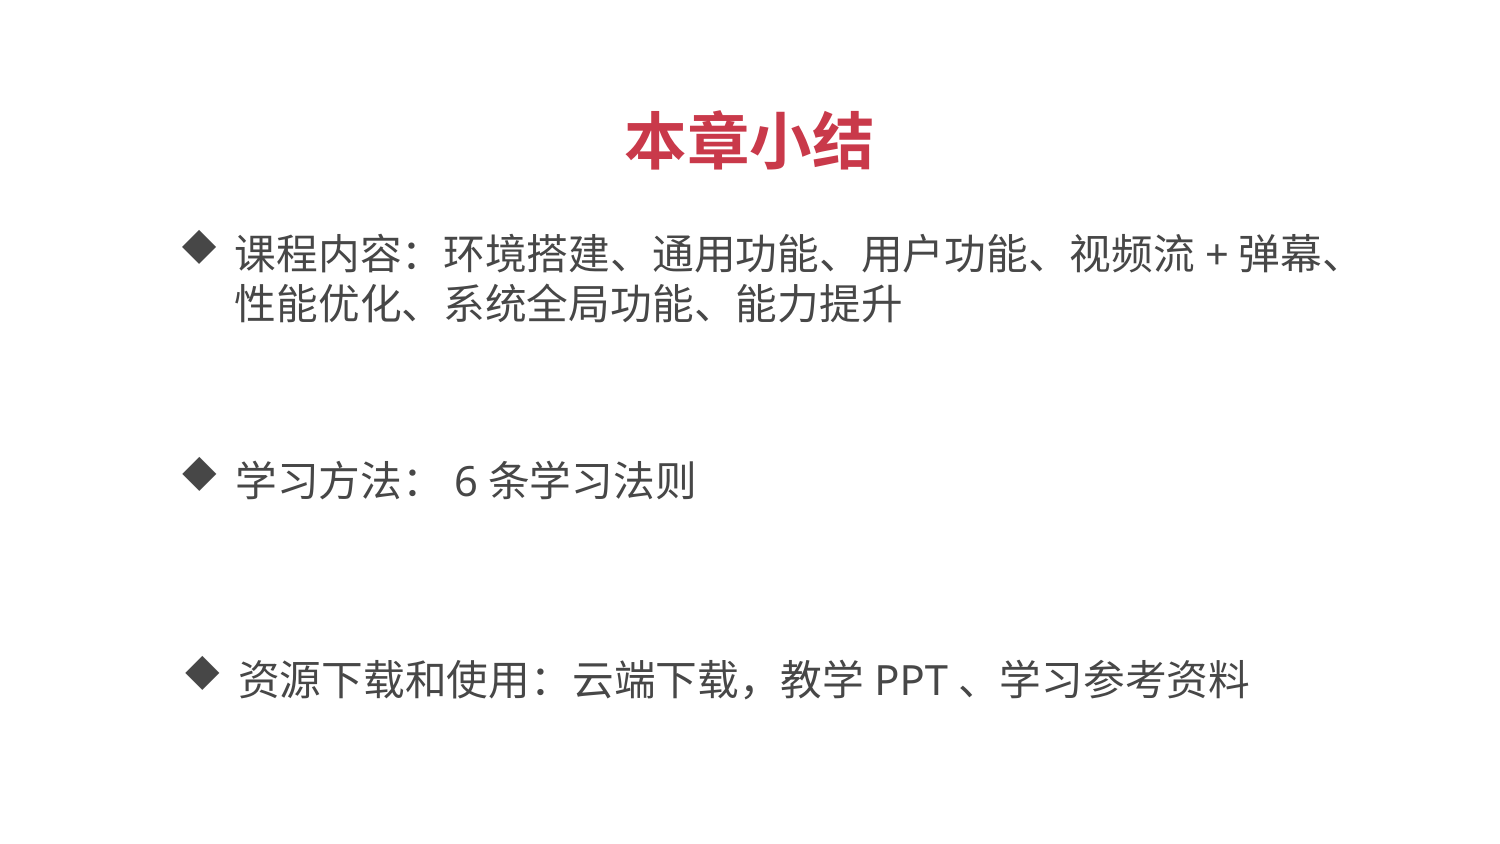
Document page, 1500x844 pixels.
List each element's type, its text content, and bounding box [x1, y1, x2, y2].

text_box 资源下载和使用：云端下载，教学PPT、学习参考资料 [91, 646, 1412, 712]
text_box 课程内容：环境搭建、通用功能、用户功能、视频流+弹幕、性能优化、系统全局功能、能力提升 [88, 220, 1412, 336]
text_box 学习方法：6条学习法则 [89, 447, 1412, 513]
text_box 本章小结 [609, 94, 890, 185]
